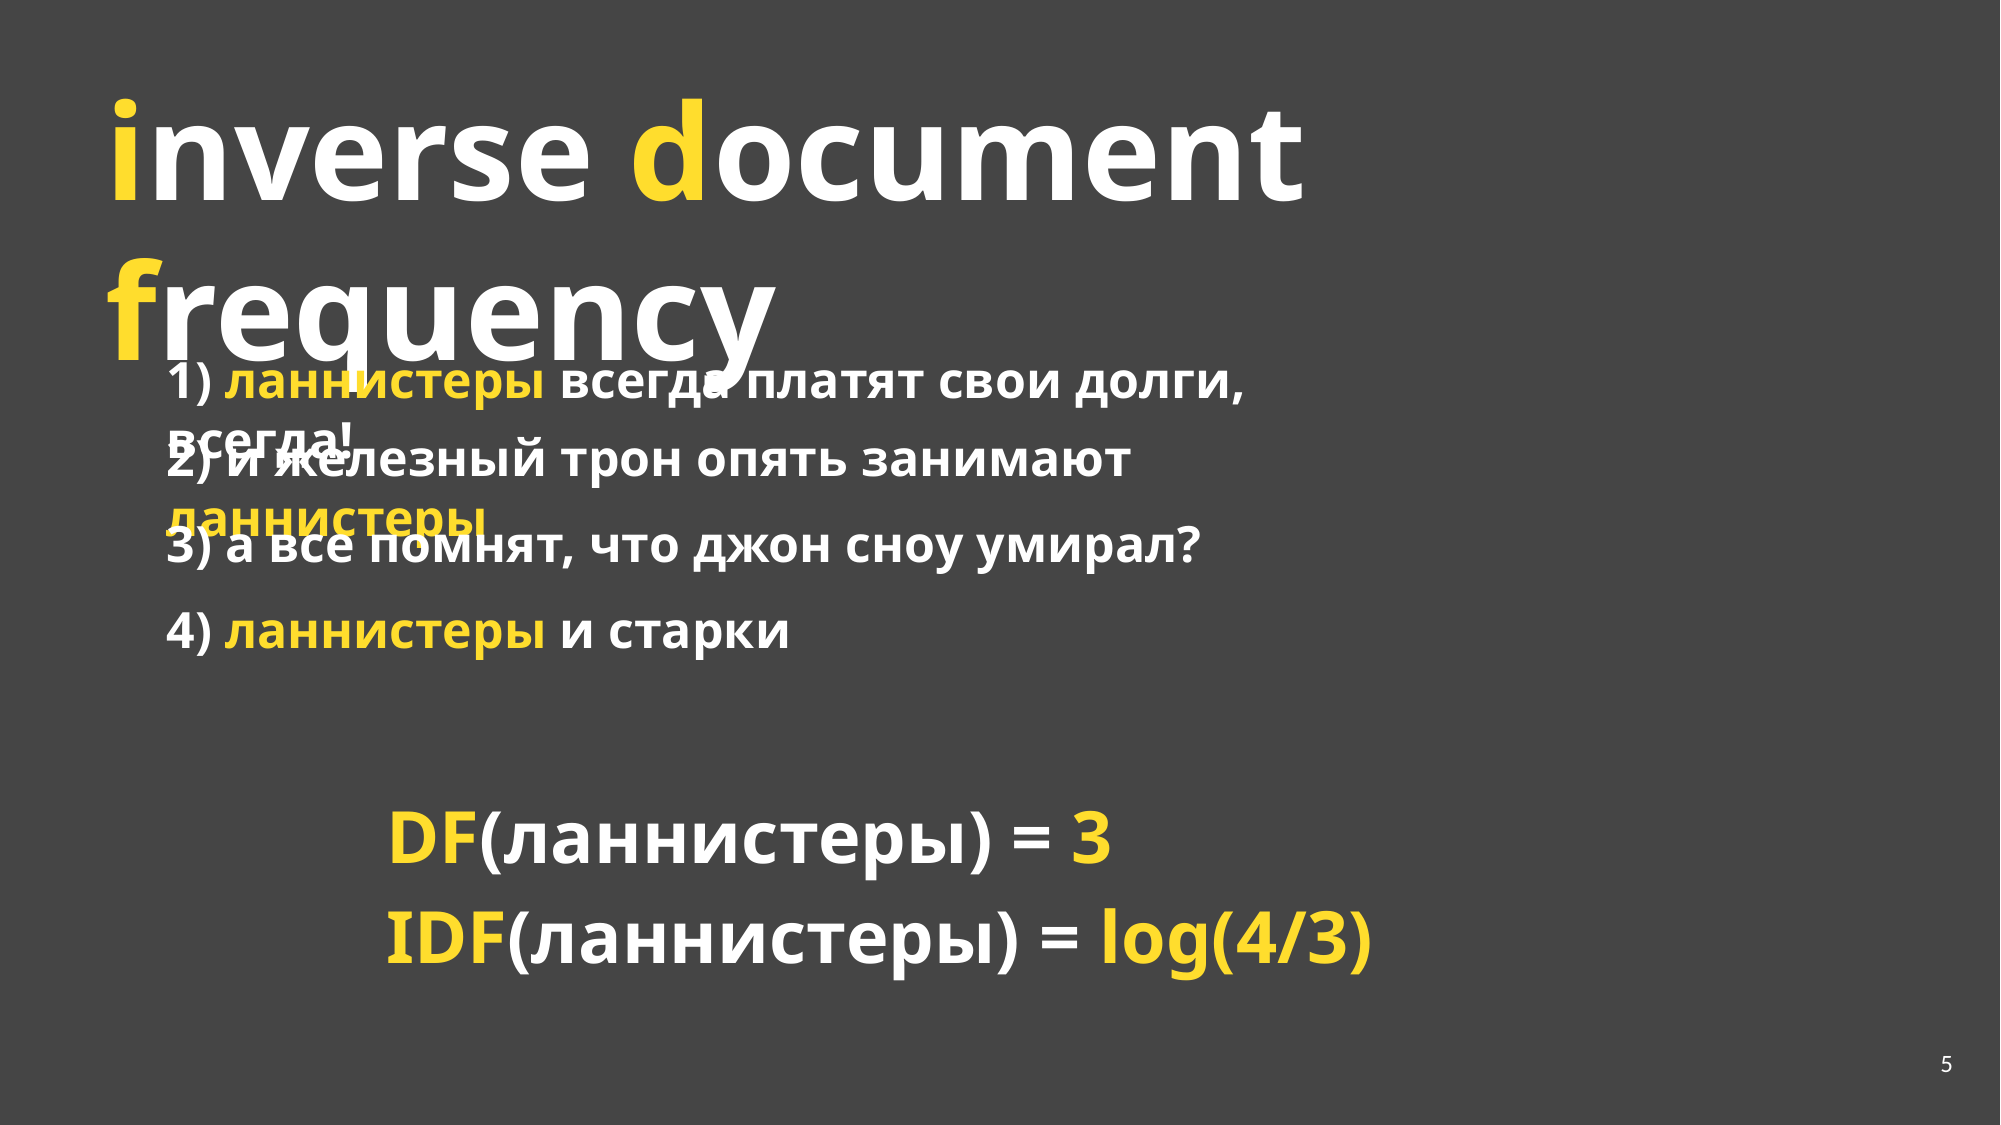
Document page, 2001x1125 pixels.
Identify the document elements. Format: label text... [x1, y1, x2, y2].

slide_number 5 [1853, 1019, 1974, 1106]
text_box 2) и железный трон опять занимают ланнистеры [146, 406, 1464, 492]
text_box 4) ланнистеры и старки [146, 578, 1464, 665]
text_box inverse document frequency [85, 46, 1950, 223]
text_box DF(ланнистеры) = 3 [366, 770, 1586, 920]
text_box IDF(ланнистеры) = log(4/3) [366, 920, 1586, 1020]
text_box 3) а все помнят, что джон сноу умирал? [146, 492, 1464, 578]
text_box 1) ланнистеры всегда платят свои долги, всегда! [146, 328, 1464, 406]
